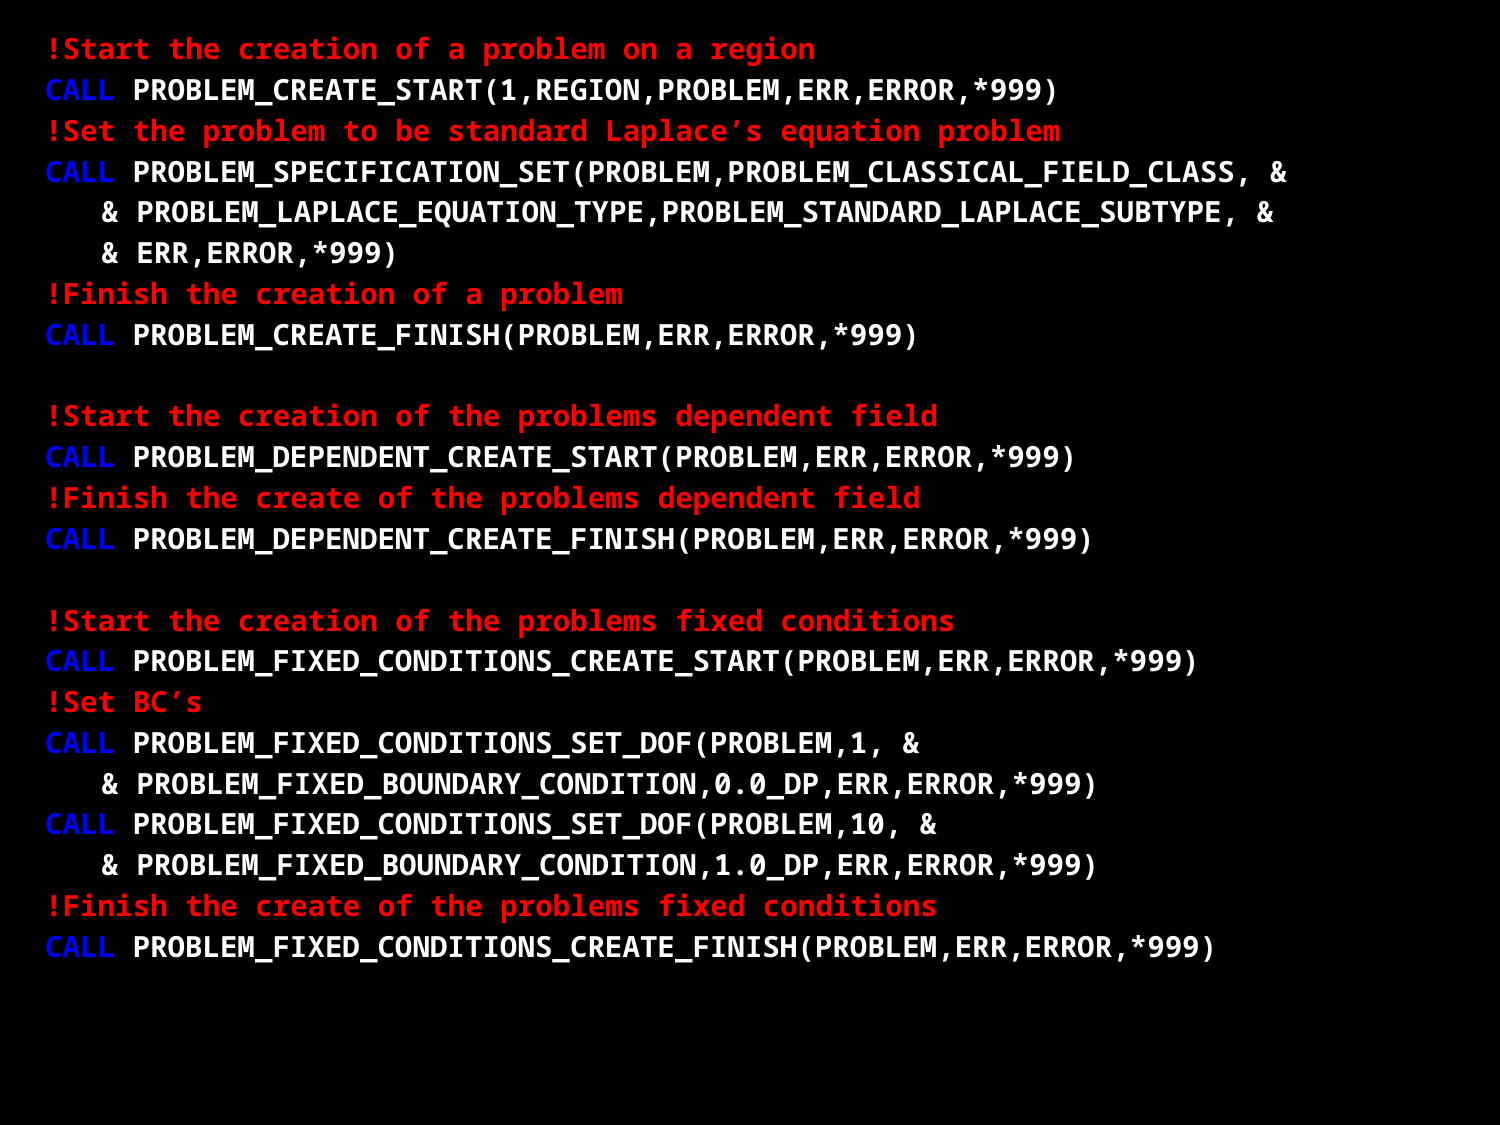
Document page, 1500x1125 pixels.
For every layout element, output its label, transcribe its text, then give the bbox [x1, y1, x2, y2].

text_box !Start the creation of a problem on a region CALL PROBLEM_CREATE_START(1,REGION,PROBLEM,ERR,ERROR,*999) !Set the problem to be standard Laplace’s equation problem CALL PROBLEM_SPECIFICATION_SET(PROBLEM,PROBLEM_CLASSICAL_FIELD_CLASS, & & PROBLEM_LAPLACE_EQUATION_TYPE,PROBLEM_STANDARD_LAPLACE_SUBTYPE, & & ERR,ERROR,*999) !Finish the creation of a problem CALL PROBLEM_CREATE_FINISH(PROBLEM,ERR,ERROR,*999) !Start the creation of the problems dependent field CALL PROBLEM_DEPENDENT_CREATE_START(PROBLEM,ERR,ERROR,*999) !Finish the create of the problems dependent field CALL PROBLEM_DEPENDENT_CREATE_FINISH(PROBLEM,ERR,ERROR,*999) !Start the creation of the problems fixed conditions CALL PROBLEM_FIXED_CONDITIONS_CREATE_START(PROBLEM,ERR,ERROR,*999) !Set BC’s CALL PROBLEM_FIXED_CONDITIONS_SET_DOF(PROBLEM,1, & & PROBLEM_FIXED_BOUNDARY_CONDITION,0.0_DP,ERR,ERROR,*999) CALL PROBLEM_FIXED_CONDITIONS_SET_DOF(PROBLEM,10, & & PROBLEM_FIXED_BOUNDARY_CONDITION,1.0_DP,ERR,ERROR,*999) !Finish the create of the problems fixed conditions CALL PROBLEM_FIXED_CONDITIONS_CREATE_FINISH(PROBLEM,ERR,ERROR,*999) [30, 23, 1462, 1102]
